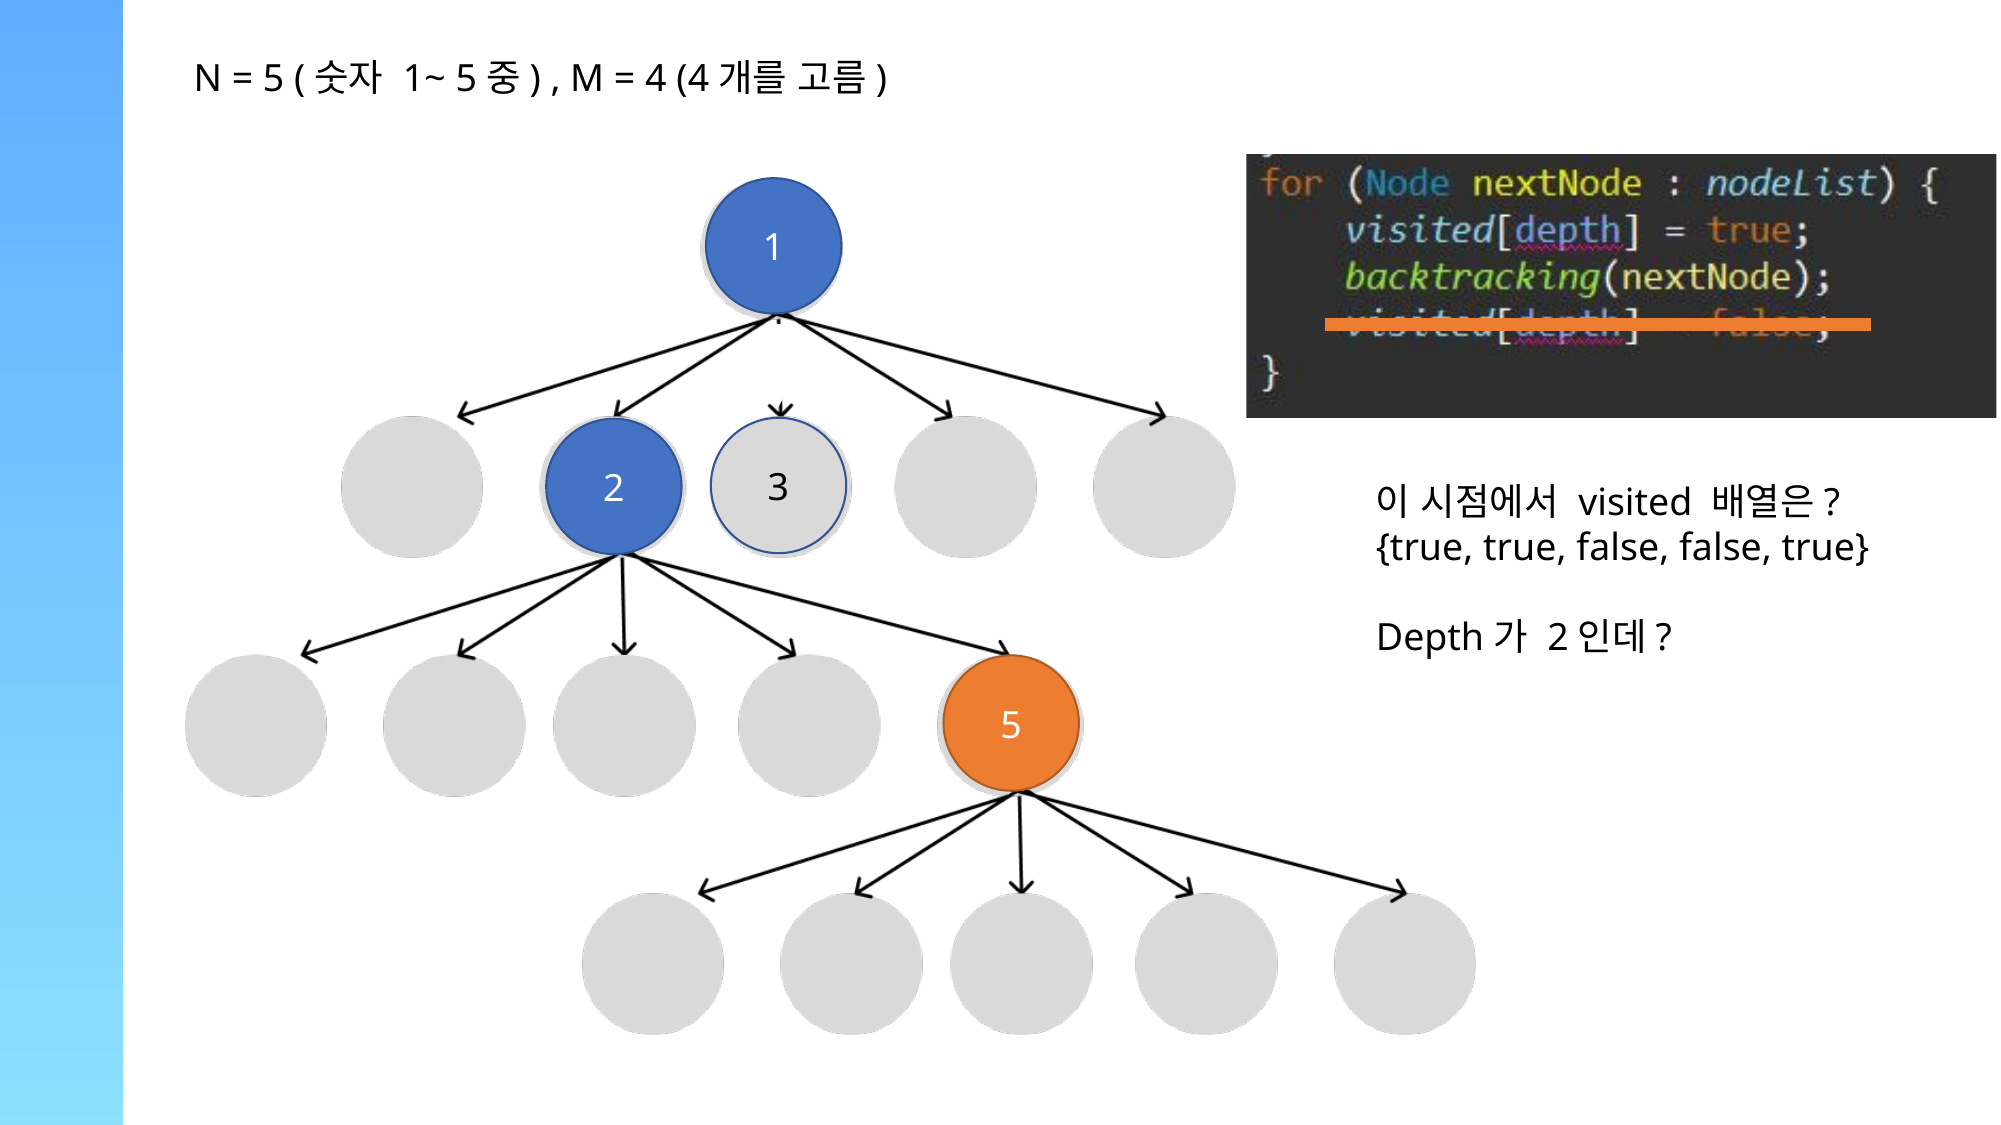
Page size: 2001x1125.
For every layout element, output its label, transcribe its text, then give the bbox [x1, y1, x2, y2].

text_box [0, 0, 124, 1125]
text_box N = 5 (숫자 1~ 5중) , M = 4 (4개를 고름) [178, 46, 912, 107]
text_box 이 시점에서 visited 배열은? {true, true, false, false, true} Depth가 2인데? [1476, 470, 1885, 666]
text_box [185, 178, 1476, 1035]
picture [1246, 153, 1997, 418]
